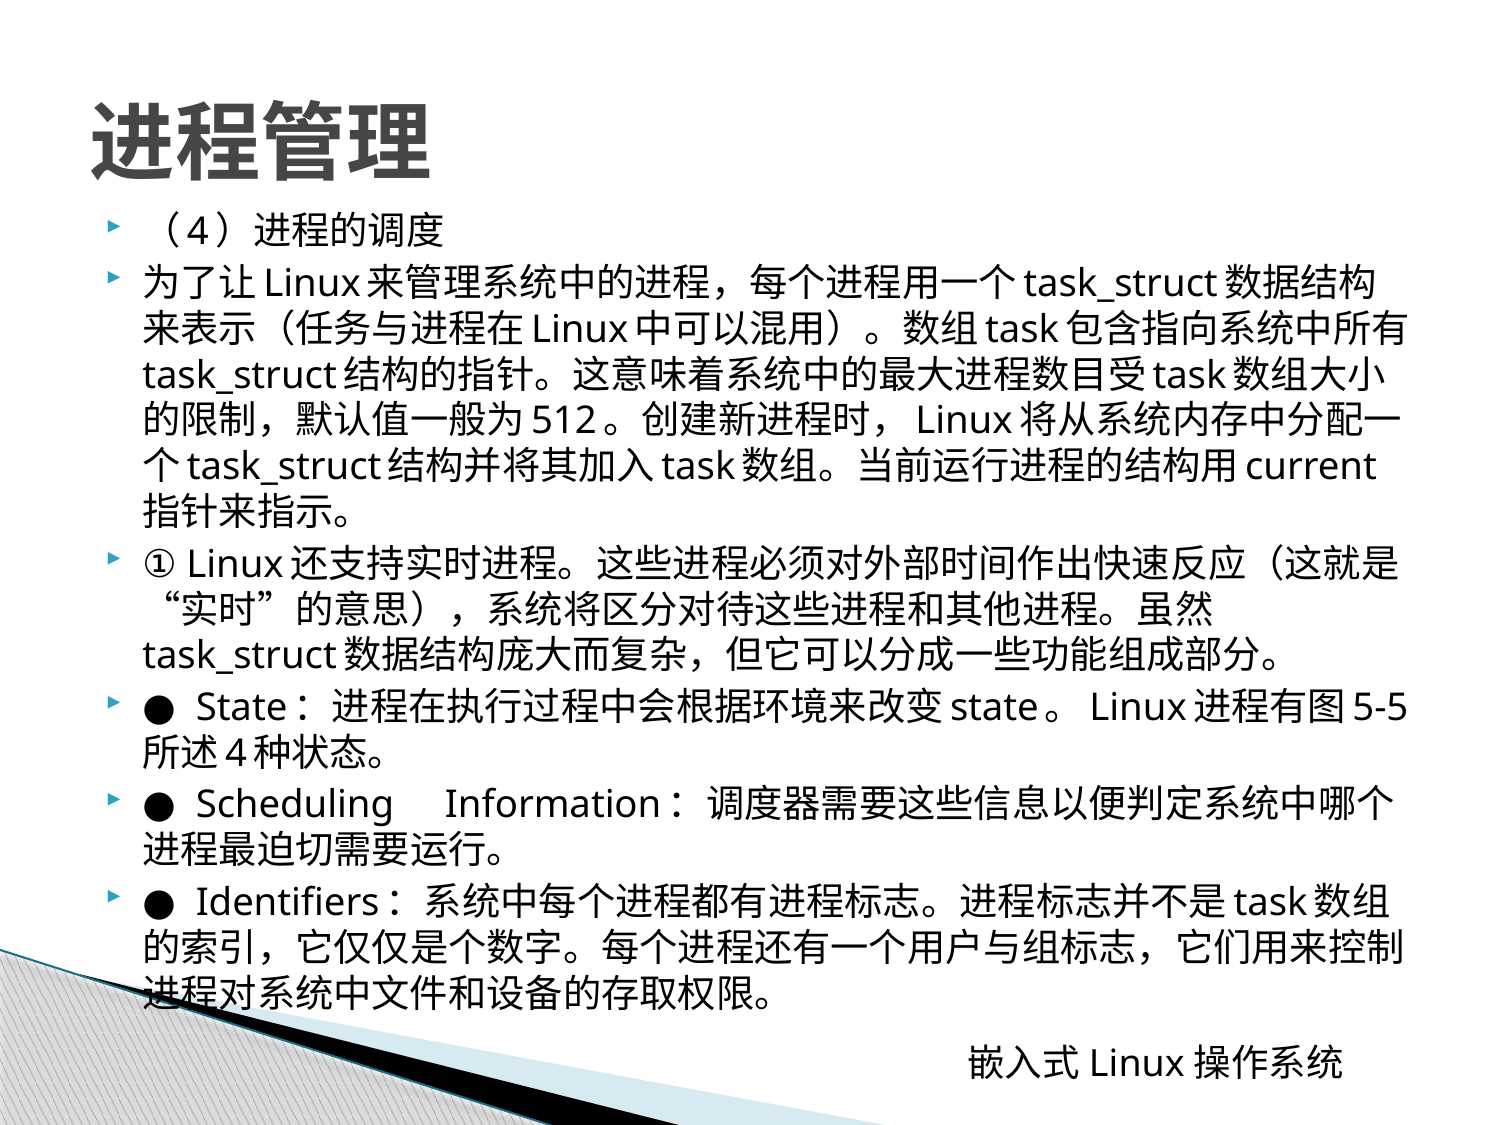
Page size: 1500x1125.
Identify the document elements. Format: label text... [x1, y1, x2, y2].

title 进程管理 [75, 45, 1425, 233]
list （4）进程的调度 为了让Linux来管理系统中的进程，每个进程用一个task_struct数据结构来表示（任务与进程在Linux中可以混用）。数组task包含指向系统中所有task_struct结构的指针。这意味着系统中的最大进程数目受task数组大小的限制，默认值一般为512。创建新进程时，Linux将从系统内存中分配一个task_struct结构并将其加入task数组。当前运行进程的结构用current指针来指示。 ① Linux还支持实时进程。这些进程必须对外部时间作出快速反应（这就是“实时”的意思），系统将区分对待这些进程和其他进程。虽然task_struct数据结构庞大而复杂，但它可以分成一些功能组成部分。 ● State：进程在执行过程中会根据环境来改变state。Linux进程有图5-5所述4种状态。 ● Scheduling Information：调度器需要这些信息以便判定系统中哪个进程最迫切需要运行。 ● Identifiers：系统中每个进程都有进程标志。进程标志并不是task数组的索引，它仅仅是个数字。每个进程还有一个用户与组标志，它们用来控制进程对系统中文件和设备的存取权限。 [75, 233, 1425, 1023]
text_box 嵌入式Linux操作系统 [867, 1031, 1430, 1091]
